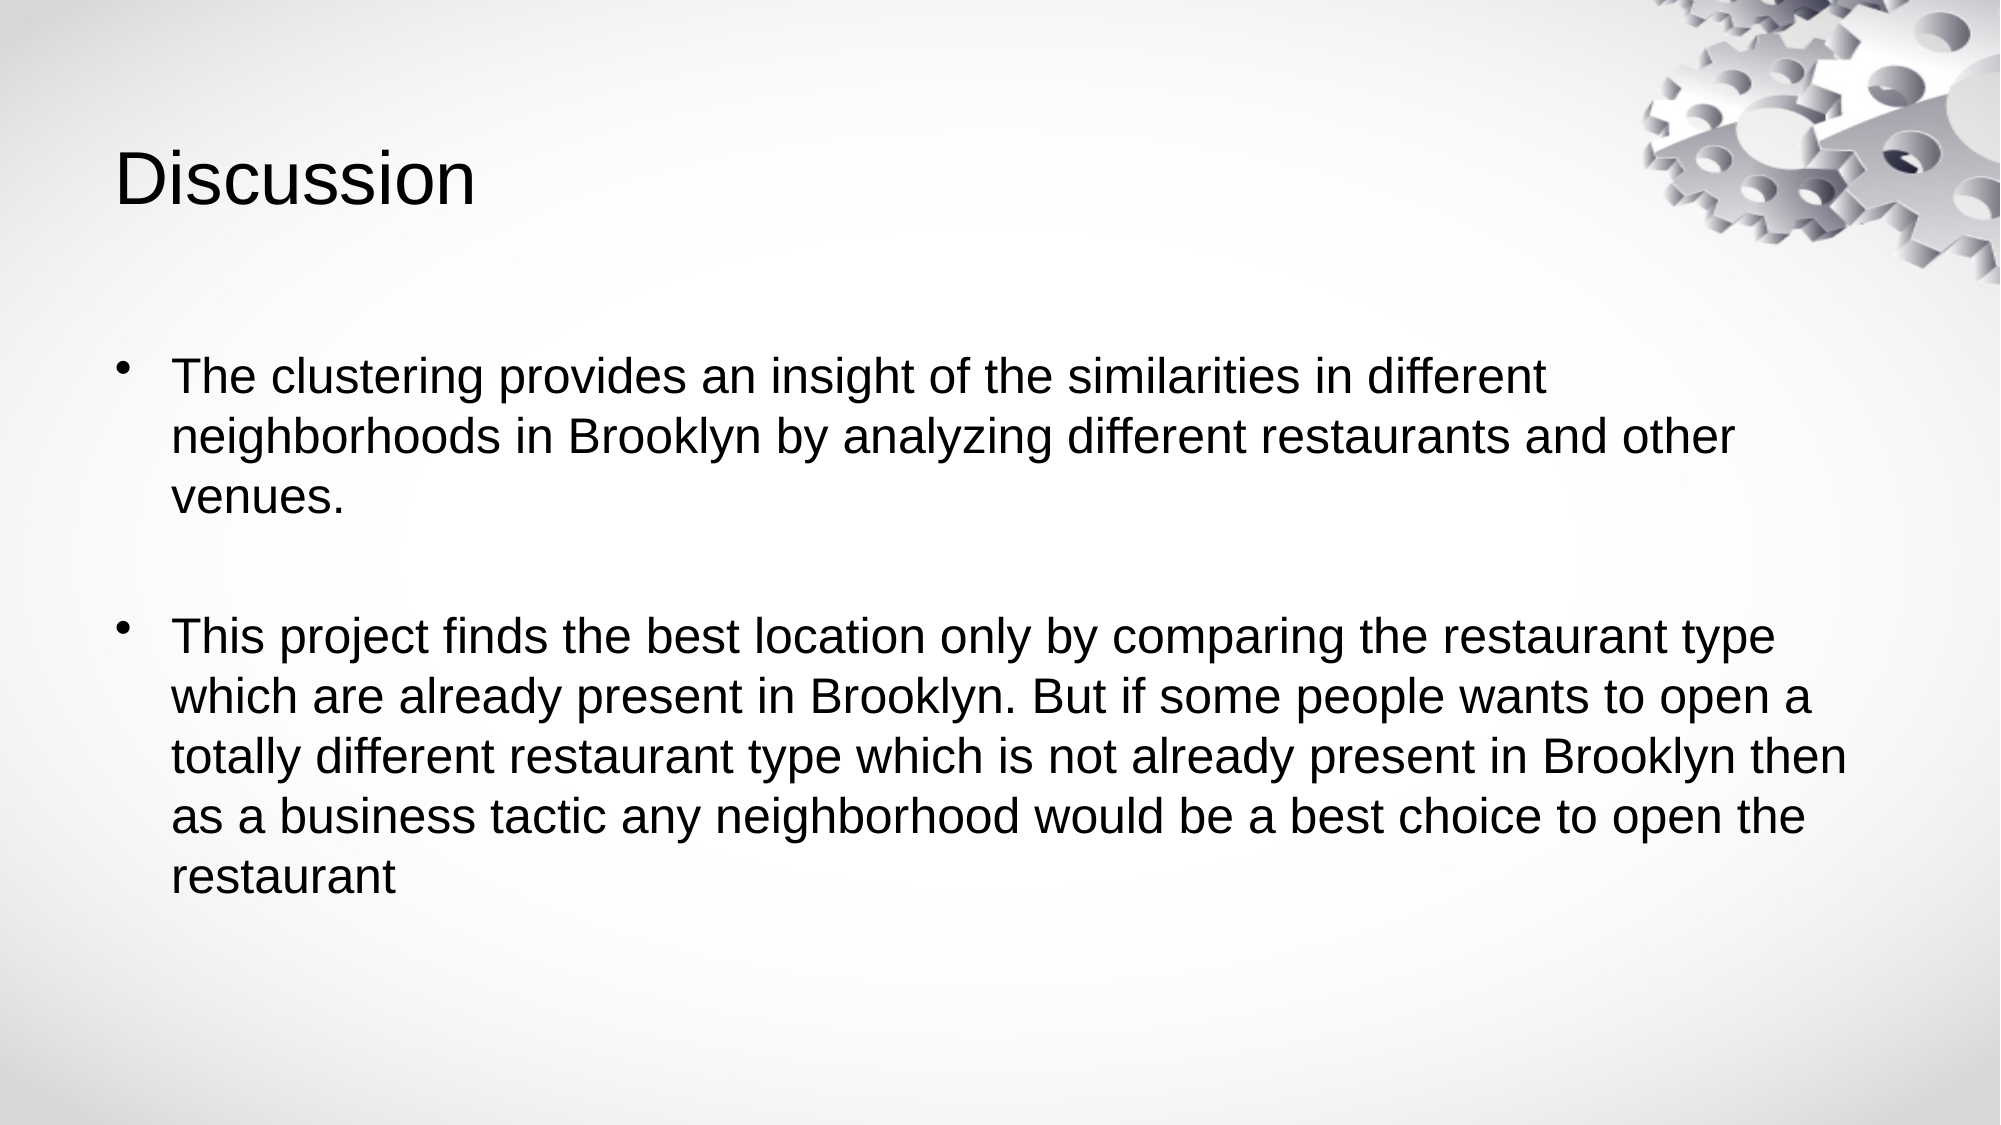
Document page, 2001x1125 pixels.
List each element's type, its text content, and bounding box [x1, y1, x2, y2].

picture [0, 0, 2000, 1125]
list The clustering provides an insight of the similarities in different neighborhoods in Brooklyn by analyzing different restaurants and other venues. This project finds the best location only by comparing the restaurant type which are already present in Brooklyn. But if some people wants to open a totally different restaurant type which is not already present in Brooklyn then as a business tactic any neighborhood would be a best choice to open the restaurant [99, 336, 1901, 1025]
title Discussion [99, 126, 1901, 223]
